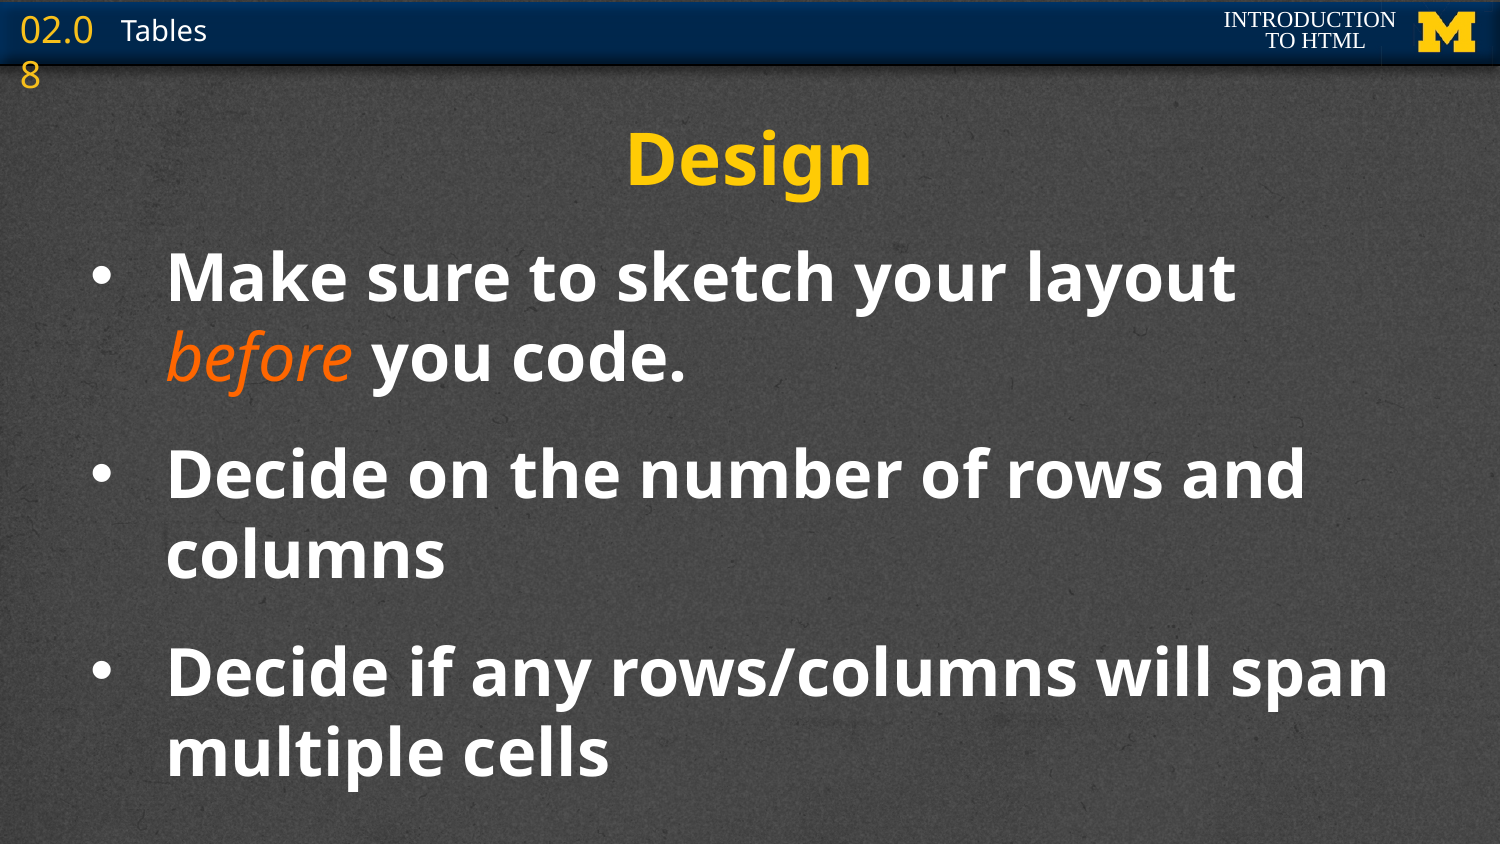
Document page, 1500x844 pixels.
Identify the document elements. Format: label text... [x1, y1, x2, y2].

picture [0, 0, 1500, 844]
title Design [58, 105, 1442, 221]
list Make sure to sketch your layout before you code. Decide on the number of rows and columns Decide if any rows/columns will span multiple cells [75, 226, 1425, 824]
